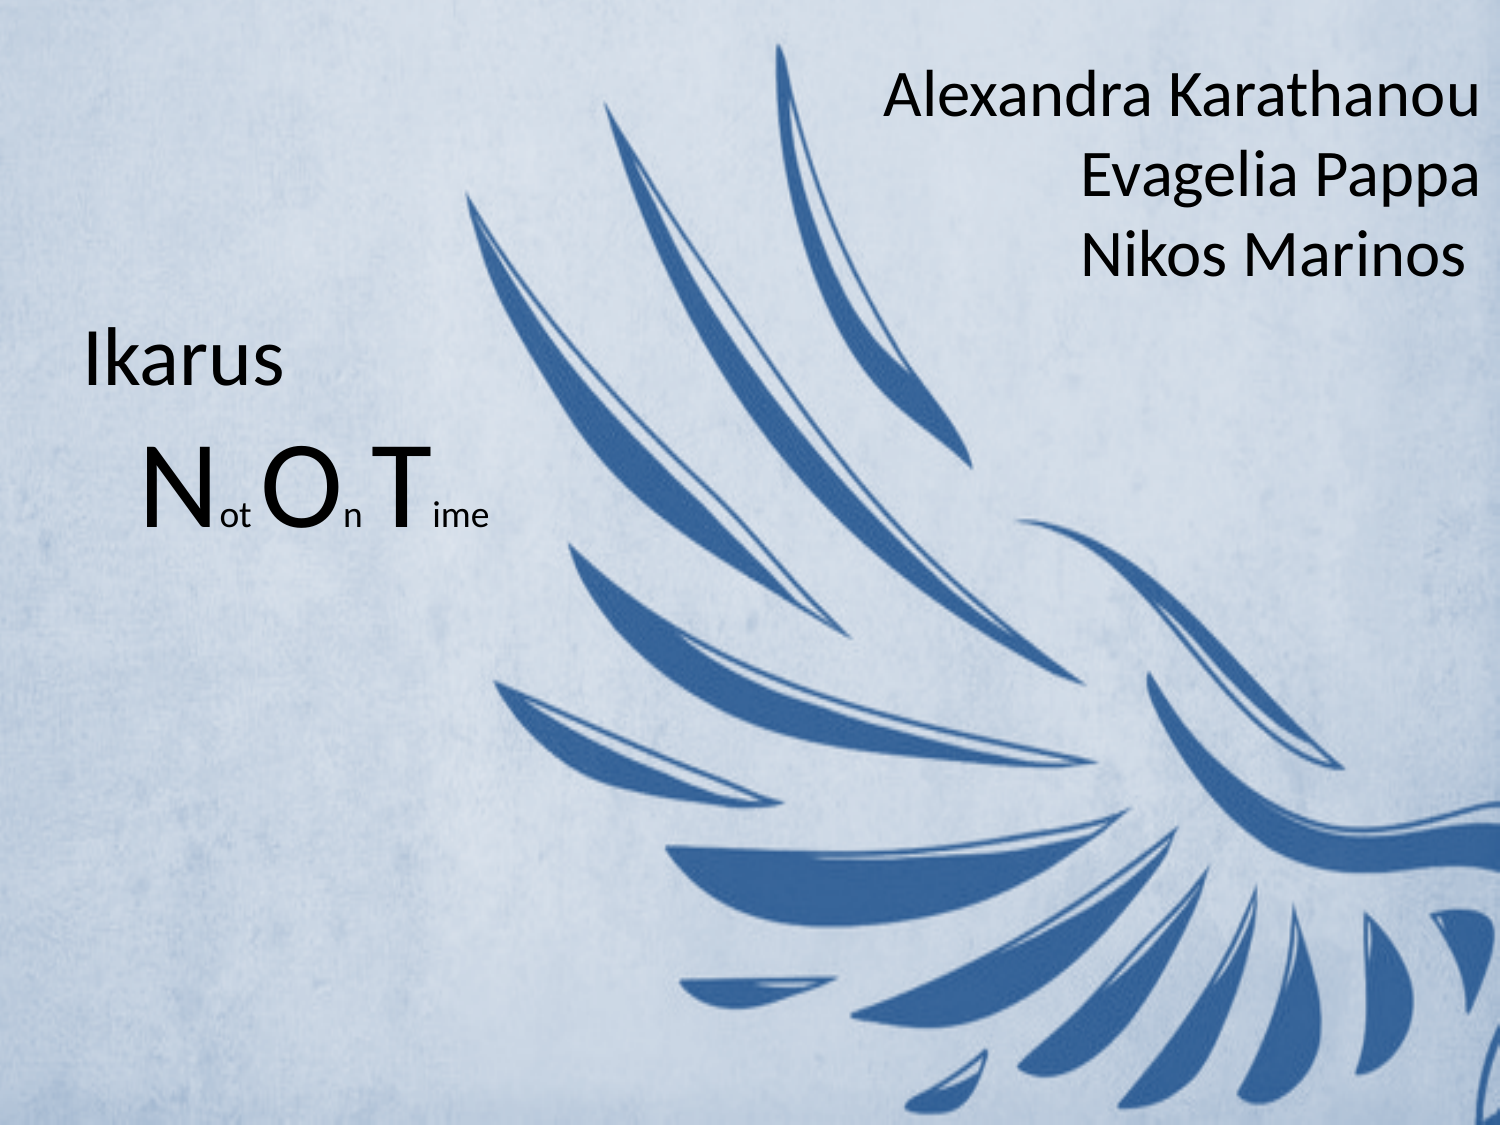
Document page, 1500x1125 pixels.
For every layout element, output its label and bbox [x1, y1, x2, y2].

text_box [0, 0, 1500, 1125]
